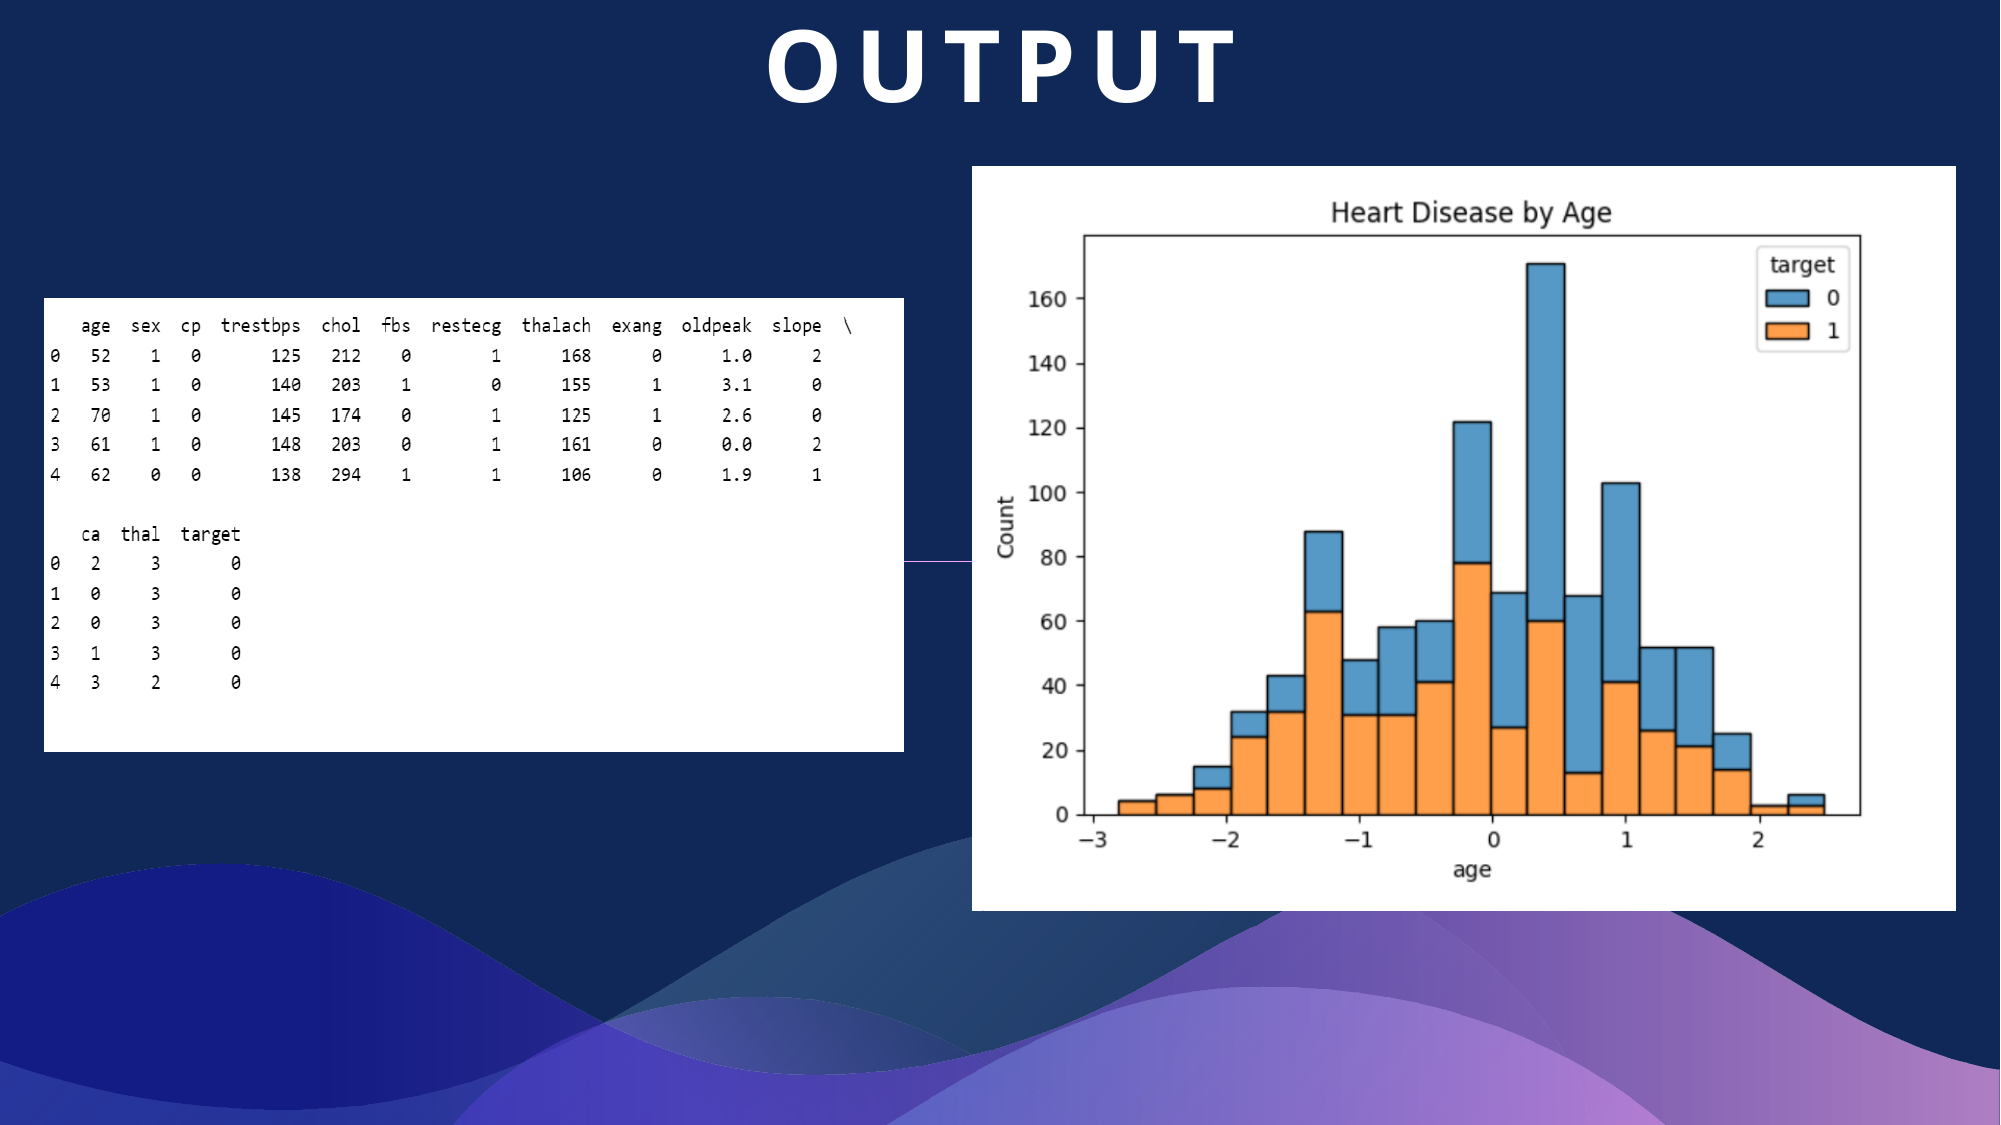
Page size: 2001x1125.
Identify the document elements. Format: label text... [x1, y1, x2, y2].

picture [44, 298, 904, 752]
picture [971, 166, 1956, 911]
title output [249, 0, 1750, 132]
